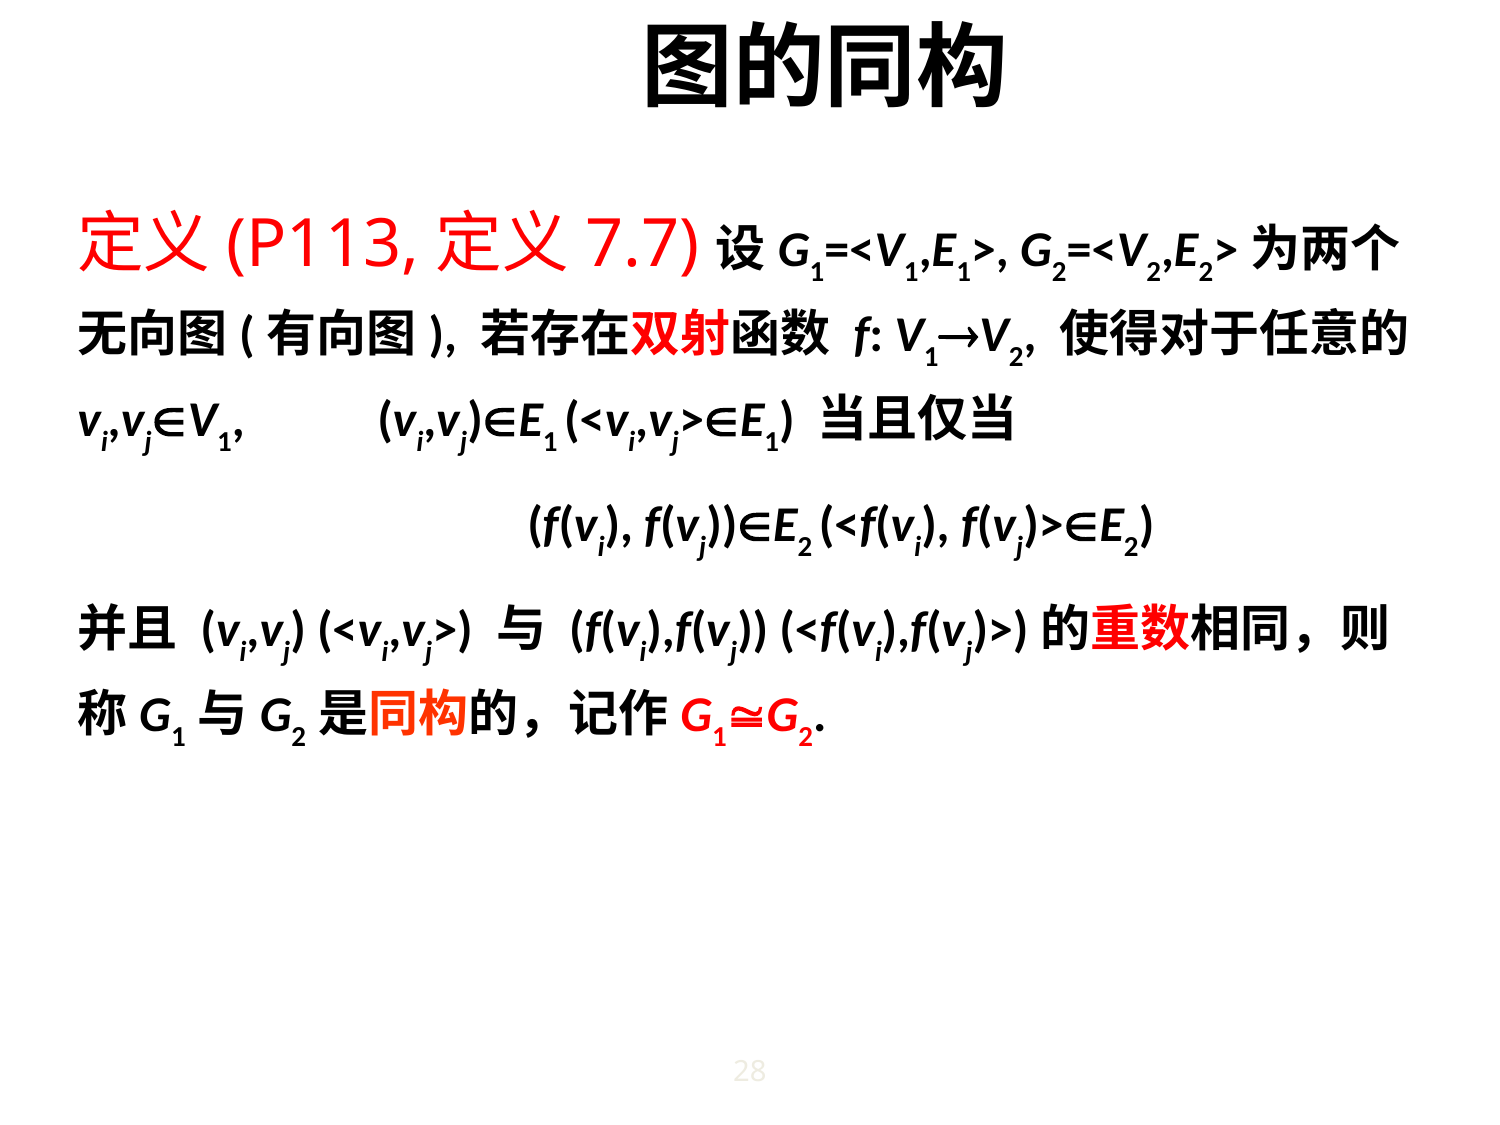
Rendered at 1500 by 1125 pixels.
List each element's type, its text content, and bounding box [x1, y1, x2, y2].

text_box 定义(P113,定义7.7)设G1=<V1,E1>, G2=<V2,E2>为两个无向图(有向图), 若存在双射函数 f: V1V2, 使得对于任意的vi,vjV1, (vi,vj)E1 (<vi,vj>E1) 当且仅当 (f(vi), f(vj))E2 (<f(vi), f(vj)>E2) 并且 (vi,vj) (<vi,vj>) 与 (f(vi),f(vj)) (<f(vi),f(vj)>)的重数相同，则称G1与G2是同构的，记作G1G2. [62, 174, 1450, 760]
footer 28 [512, 1042, 988, 1103]
title 图的同构 [150, 0, 1500, 125]
